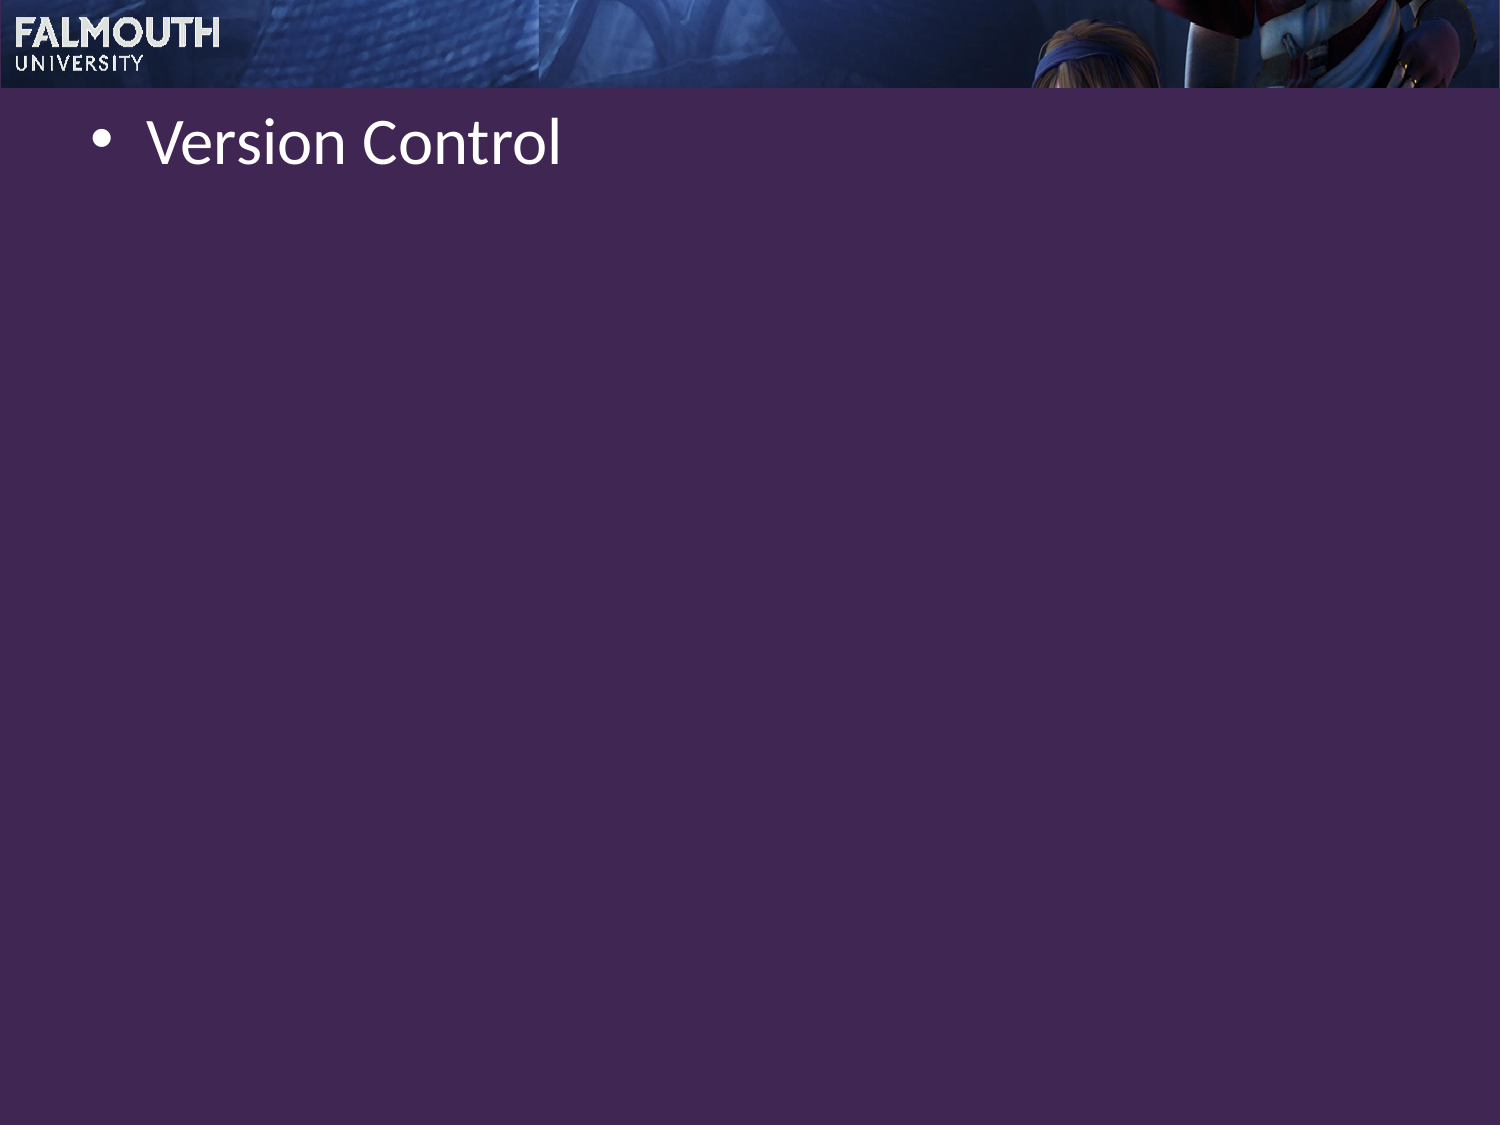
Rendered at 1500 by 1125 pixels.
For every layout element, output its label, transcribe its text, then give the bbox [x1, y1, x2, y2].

picture [0, 0, 1500, 90]
list Version Control [75, 90, 1425, 1106]
